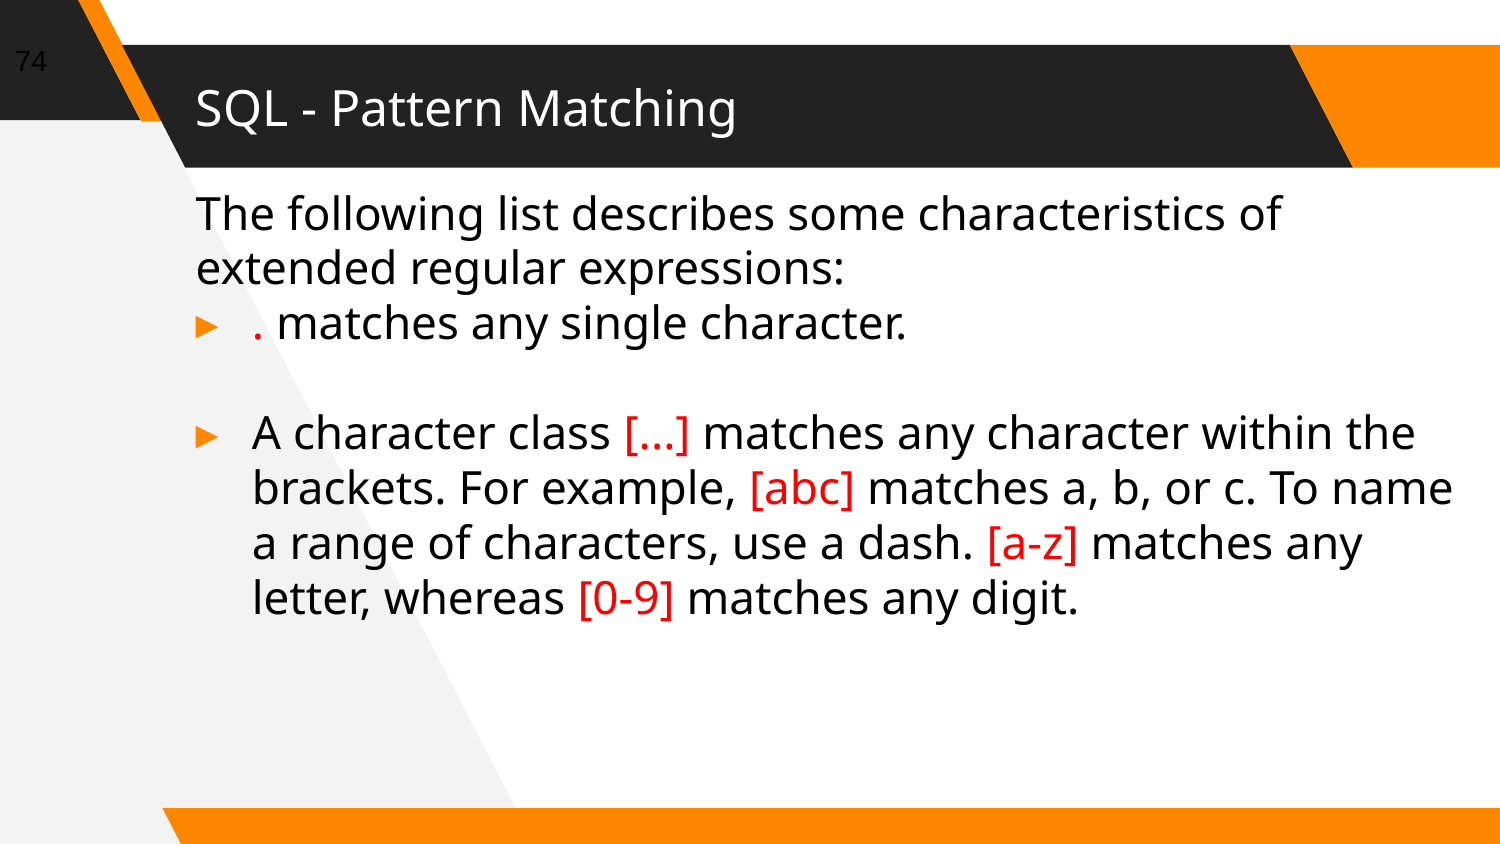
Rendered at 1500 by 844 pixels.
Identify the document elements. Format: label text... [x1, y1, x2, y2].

slide_number 74 [0, 0, 98, 121]
list The following list describes some characteristics of extended regular expressions: . matches any single character. A character class [...] matches any character within the brackets. For example, [abc] matches a, b, or c. To name a range of characters, use a dash. [a-z] matches any letter, whereas [0-9] matches any digit. [180, 169, 1500, 774]
title SQL - Pattern Matching [180, 44, 1424, 168]
